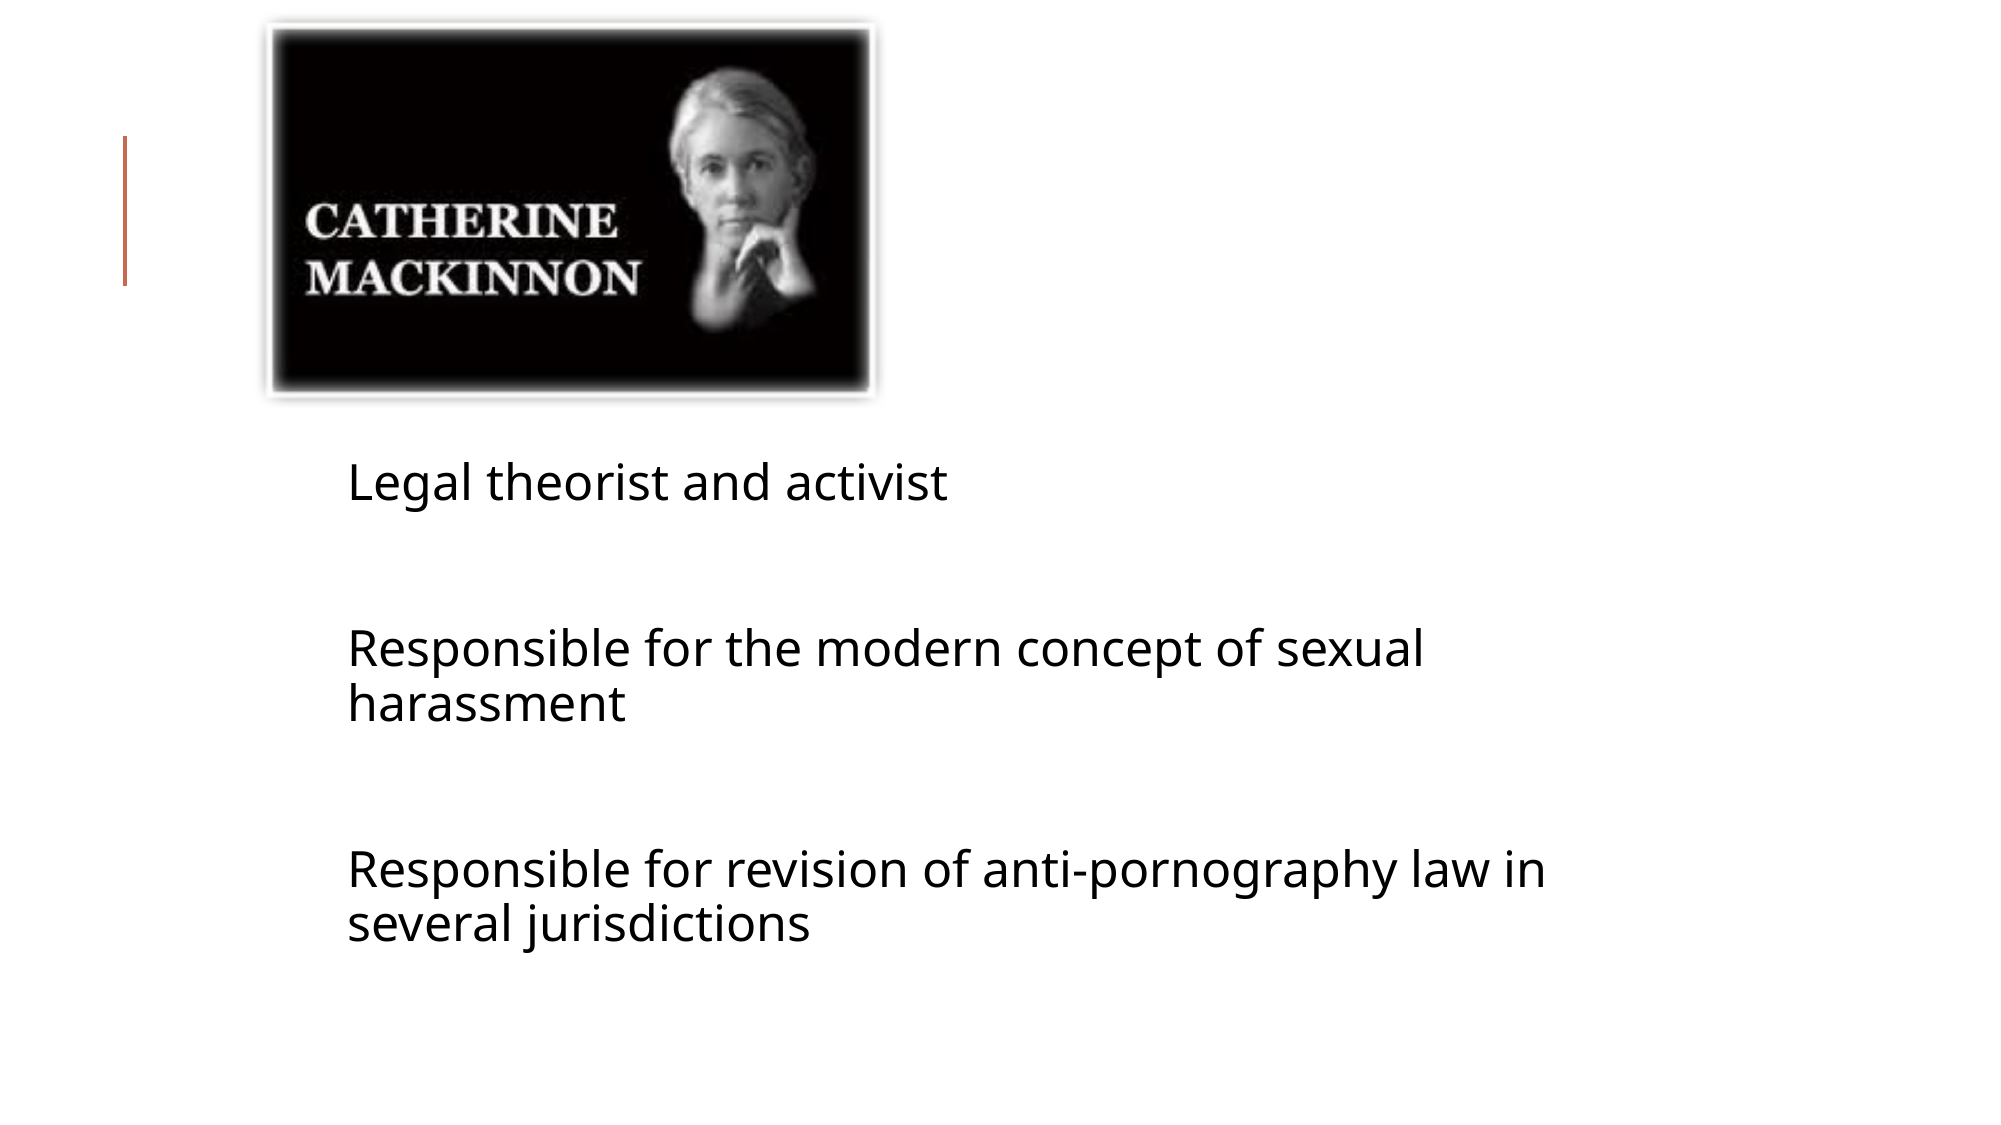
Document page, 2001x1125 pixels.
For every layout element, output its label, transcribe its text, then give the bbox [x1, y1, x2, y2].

list Legal theorist and activist Responsible for the modern concept of sexual harassment Responsible for revision of anti-pornography law in several jurisdictions [324, 450, 1675, 1010]
picture [254, 11, 888, 410]
